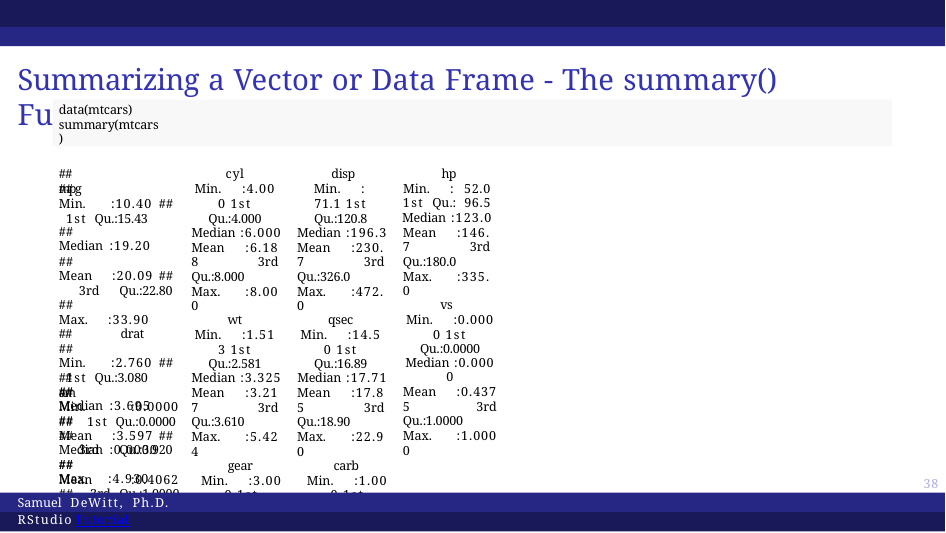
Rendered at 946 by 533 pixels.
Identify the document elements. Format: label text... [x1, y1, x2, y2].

text_box cyl Min. :4.000 1st Qu.:4.000 Median :6.000 Mean :6.188 3rd Qu.:8.000 Max. :8.000 wt Min. :1.513 1st Qu.:2.581 Median :3.325 Mean :3.217 3rd Qu.:3.610 Max. :5.424 gear Min. :3.000 1st Qu.:3.000 Median :4.000 Mean :3.688 3rd Qu.:4.000 Max. :5.000 [189, 164, 287, 490]
text_box ## mpg [56, 164, 141, 178]
title Summarizing a Vector or Data Frame - The summary() Function [15, 58, 856, 151]
text_box ## Min. :10.40 ## 1st Qu.:15.43 ## Median :19.20 ## Mean :20.09 ## 3rd Qu.:22.80 ## Max. :33.90 ## drat ## Min. :2.760 ## 1st Qu.:3.080 ## Median :3.695 ## Mean :3.597 ## 3rd Qu.:3.920 ## Max. :4.930 [56, 178, 174, 382]
text_box data(mtcars) summary(mtcars) [52, 99, 893, 147]
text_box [0, 492, 946, 532]
text_box ## Min. :0.0000 ## 1st Qu.:0.0000 ## Median :0.0000 ## Mean :0.4062 ## 3rd Qu.:1.0000 ## Max. :1.0000 [56, 382, 181, 490]
text_box hp Min. : 52.0 1st Qu.: 96.5 Median :123.0 Mean :146.7 3rd Qu.:180.0 Max. :335.0 vs Min. :0.0000 1st Qu.:0.0000 Median :0.0000 Mean :0.4375 3rd Qu.:1.0000 Max. :1.0000 [400, 164, 498, 458]
text_box ## am [56, 367, 141, 382]
slide_number 51 [917, 472, 946, 491]
text_box disp Min. : 71.1 1st Qu.:120.8 Median :196.3 Mean :230.7 3rd Qu.:326.0 Max. :472.0 qsec Min. :14.50 1st Qu.:16.89 Median :17.71 Mean :17.85 3rd Qu.:18.90 Max. :22.90 carb Min. :1.000 1st Qu.:2.000 Median :2.000 Mean :2.812 3rd Qu.:4.000 Max. :8.000 [295, 164, 392, 490]
